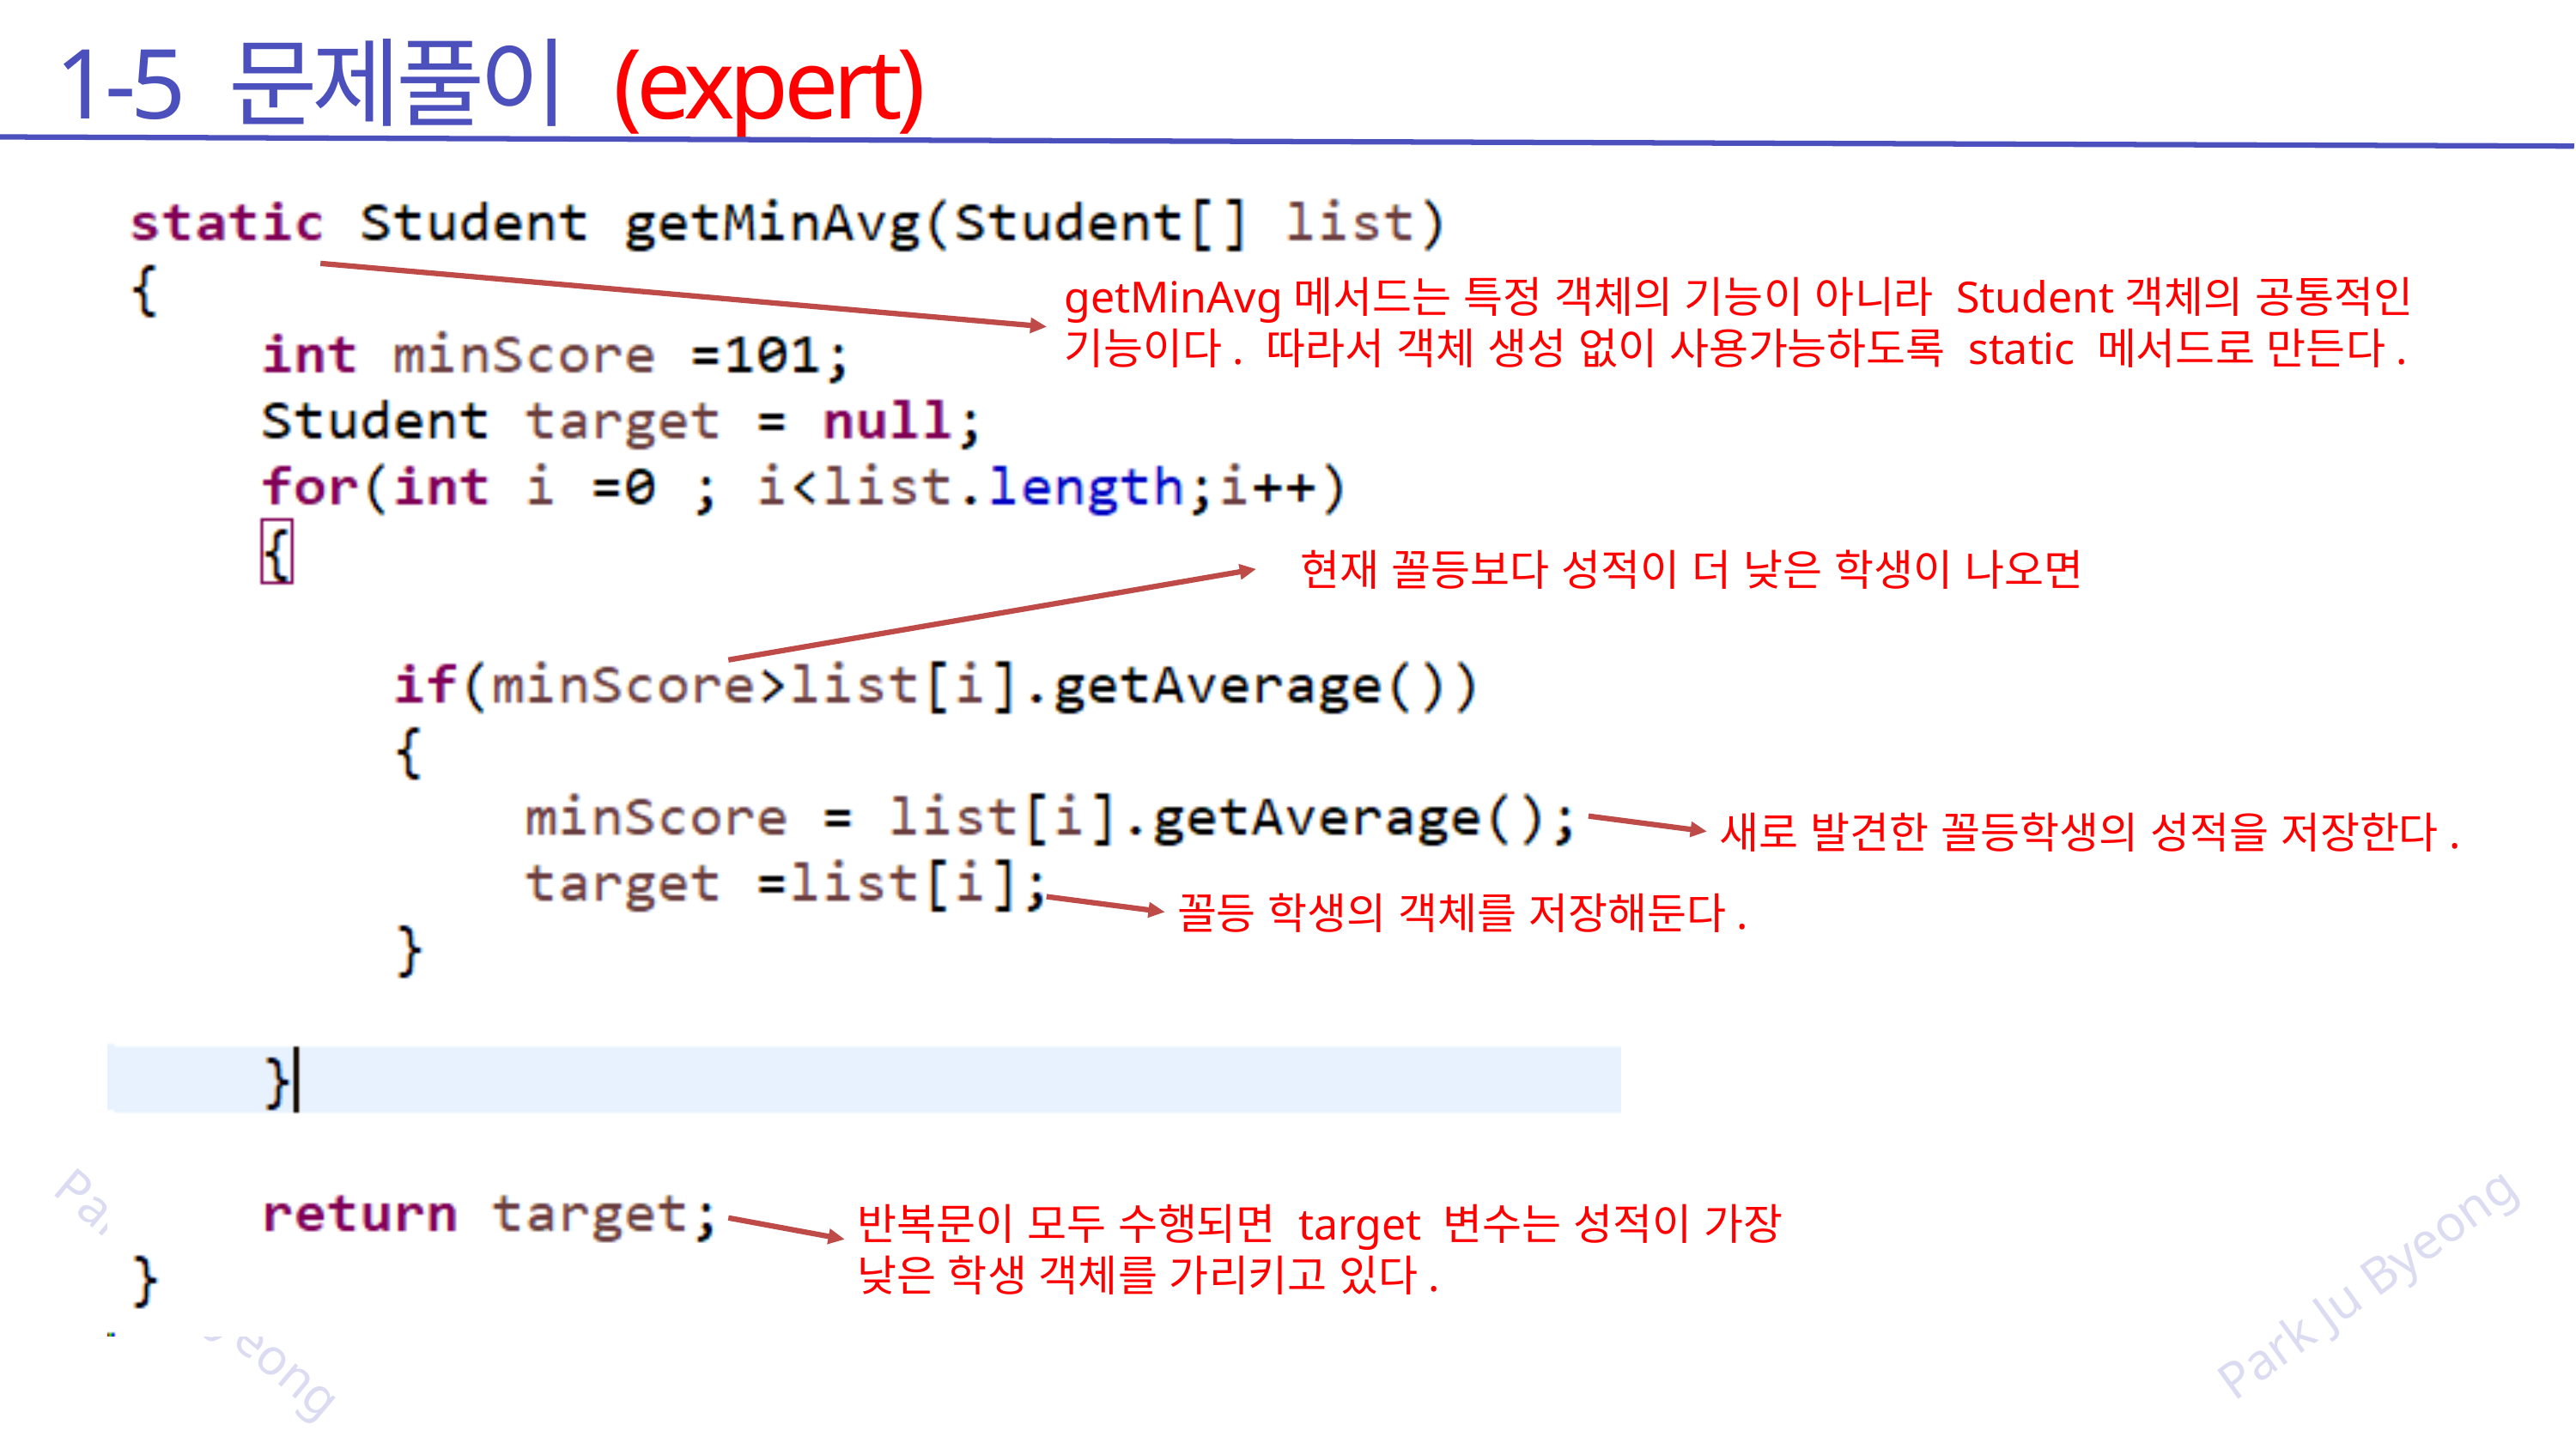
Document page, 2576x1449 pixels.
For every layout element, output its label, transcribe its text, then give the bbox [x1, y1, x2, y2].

text_box 꼴등 학생의 객체를 저장해둔다. [1624, 880, 1857, 944]
text_box 반복문이 모두 수행되면 target 변수는 성적이 가장 낮은 학생 객체를 가리키고 있다. [1624, 1191, 1879, 1307]
text_box 현재 꼴등보다 성적이 더 낮은 학생이 나오면 [1624, 537, 2576, 601]
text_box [320, 263, 1047, 327]
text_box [727, 1217, 845, 1240]
text_box 1-5 문제풀이 (expert) [42, 15, 1589, 134]
picture [106, 175, 1621, 1337]
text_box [1588, 815, 1707, 833]
text_box getMinAvg메서드는 특정 객체의 기능이 아니라 Student객체의 공통적인 기능이다. 따라서 객체 생성 없이 사용가능하도록 static 메서드로 만든다. [1624, 263, 2533, 379]
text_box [1046, 896, 1165, 913]
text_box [0, 136, 2574, 147]
text_box 새로 발견한 꼴등학생의 성적을 저장한다. [1706, 799, 2576, 864]
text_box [728, 568, 1256, 660]
